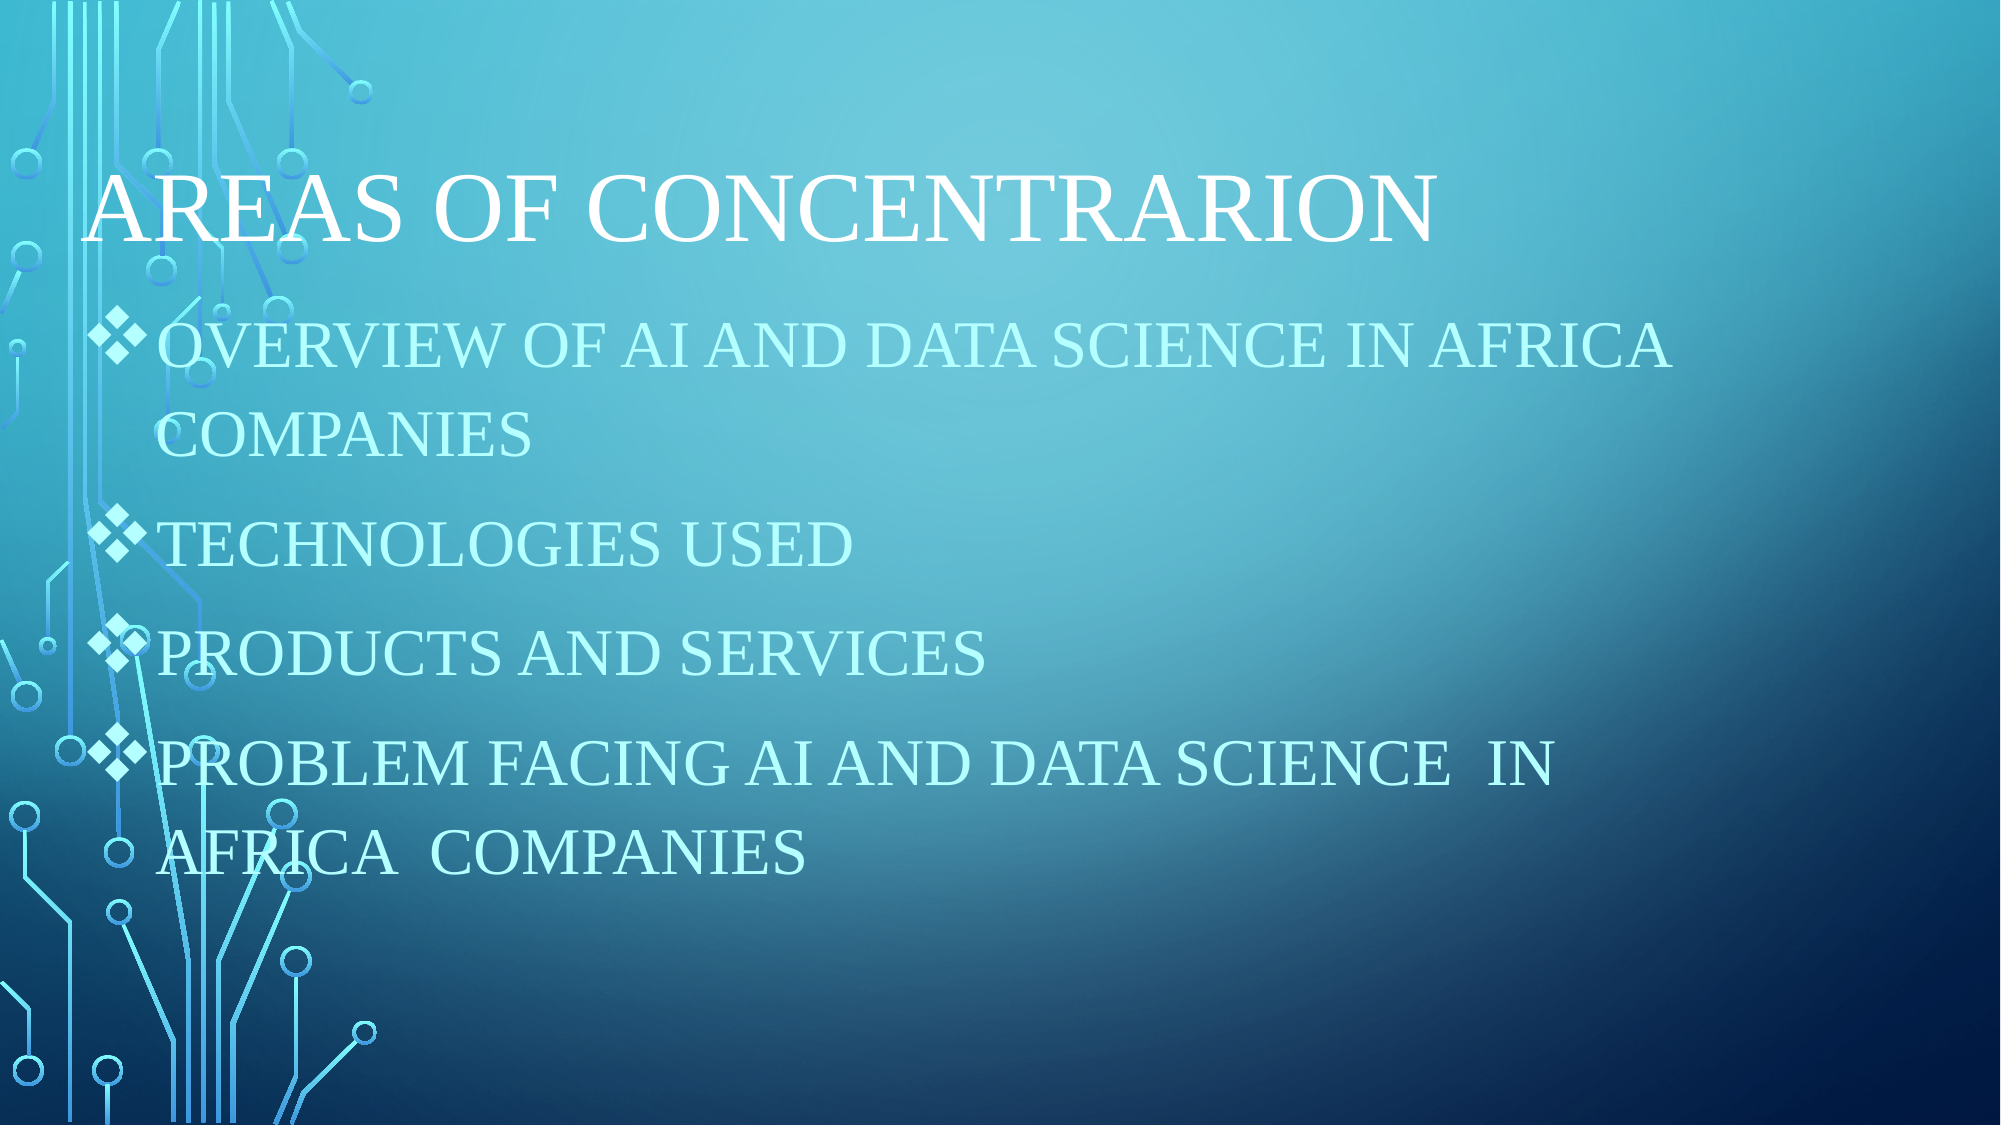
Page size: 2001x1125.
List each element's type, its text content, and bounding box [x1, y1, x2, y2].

subtitle Overview of AI and Data Science in Africa companies TECHNOLOGIES USED PRODUCTS AND SERVICES Problem facing ai and data science in Africa companies [65, 285, 1750, 966]
title AREAS OF CONCENTRARION [65, 0, 1750, 285]
